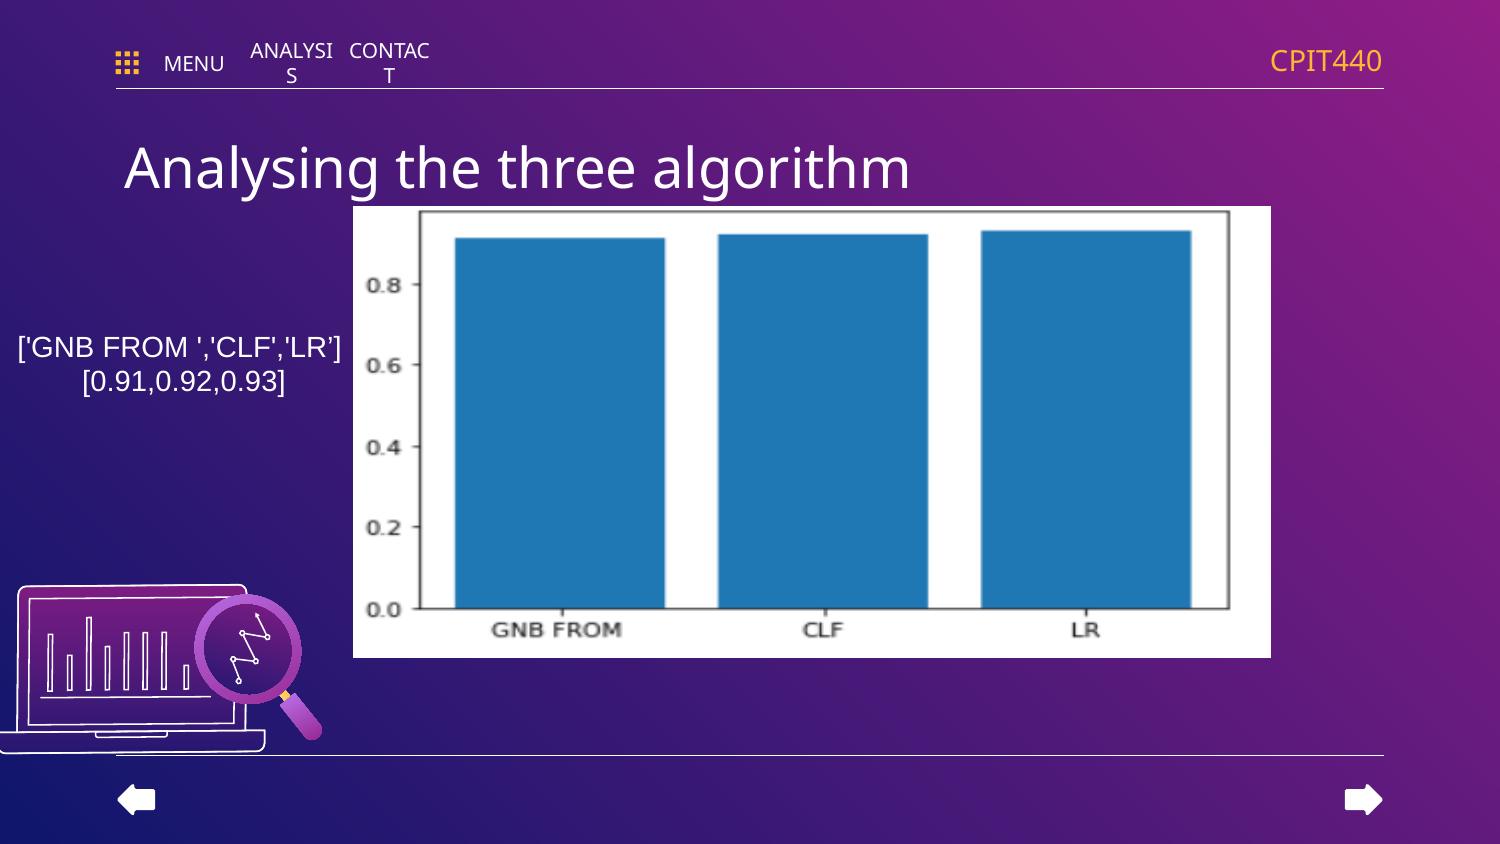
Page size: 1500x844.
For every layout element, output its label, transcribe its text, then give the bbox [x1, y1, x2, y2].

picture [353, 206, 1271, 659]
text_box ['GNB FROM ','CLF','LR’] [0.91,0.92,0.93] [0, 320, 348, 406]
title Analysing the three algorithm [109, 116, 1080, 190]
text_box CPIT440 [1158, 34, 1383, 85]
text_box MENU [151, 45, 237, 81]
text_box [0, 498, 401, 816]
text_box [115, 50, 139, 75]
text_box [109, 45, 145, 81]
text_box ANALYSIS [248, 45, 335, 81]
text_box CONTACT [346, 45, 433, 81]
text_box [1344, 784, 1383, 816]
